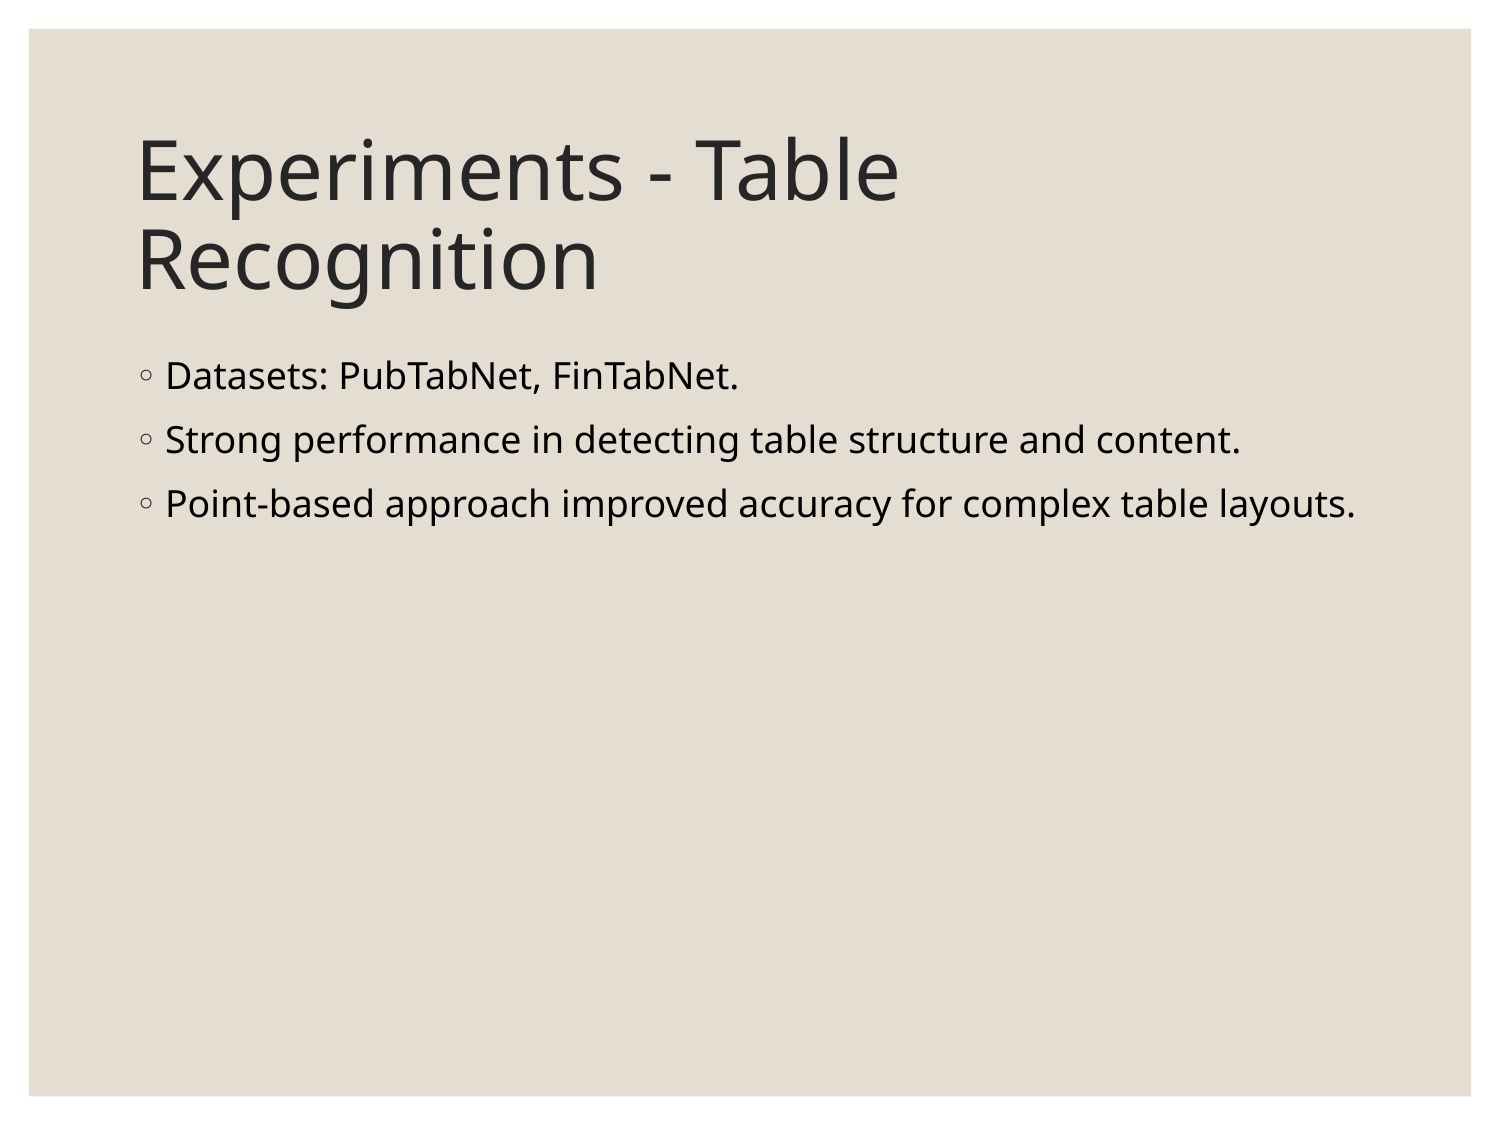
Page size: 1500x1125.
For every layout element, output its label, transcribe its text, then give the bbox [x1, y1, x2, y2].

title Experiments - Table Recognition [120, 105, 1380, 331]
list Datasets: PubTabNet, FinTabNet. Strong performance in detecting table structure and content. Point-based approach improved accuracy for complex table layouts. [120, 345, 1380, 990]
